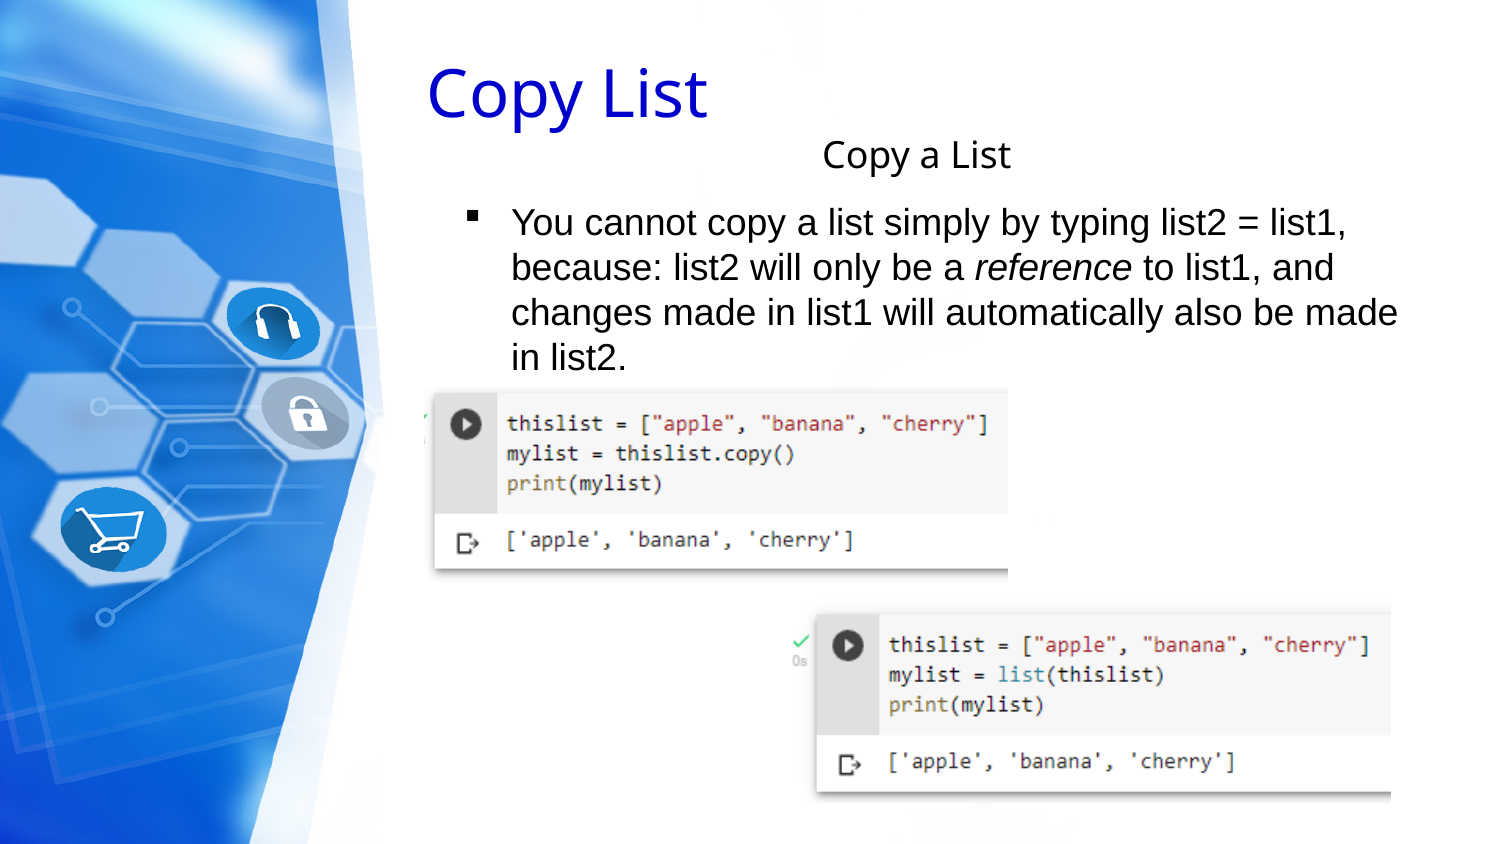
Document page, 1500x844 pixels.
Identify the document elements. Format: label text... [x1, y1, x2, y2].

picture [0, 0, 1500, 844]
text_box You cannot copy a list simply by typing list2 = list1, because: list2 will only be a reference to list1, and changes made in list1 will automatically also be made in list2. [449, 190, 1452, 386]
text_box Copy a List [807, 123, 1027, 183]
text_box Copy List [411, 28, 888, 154]
